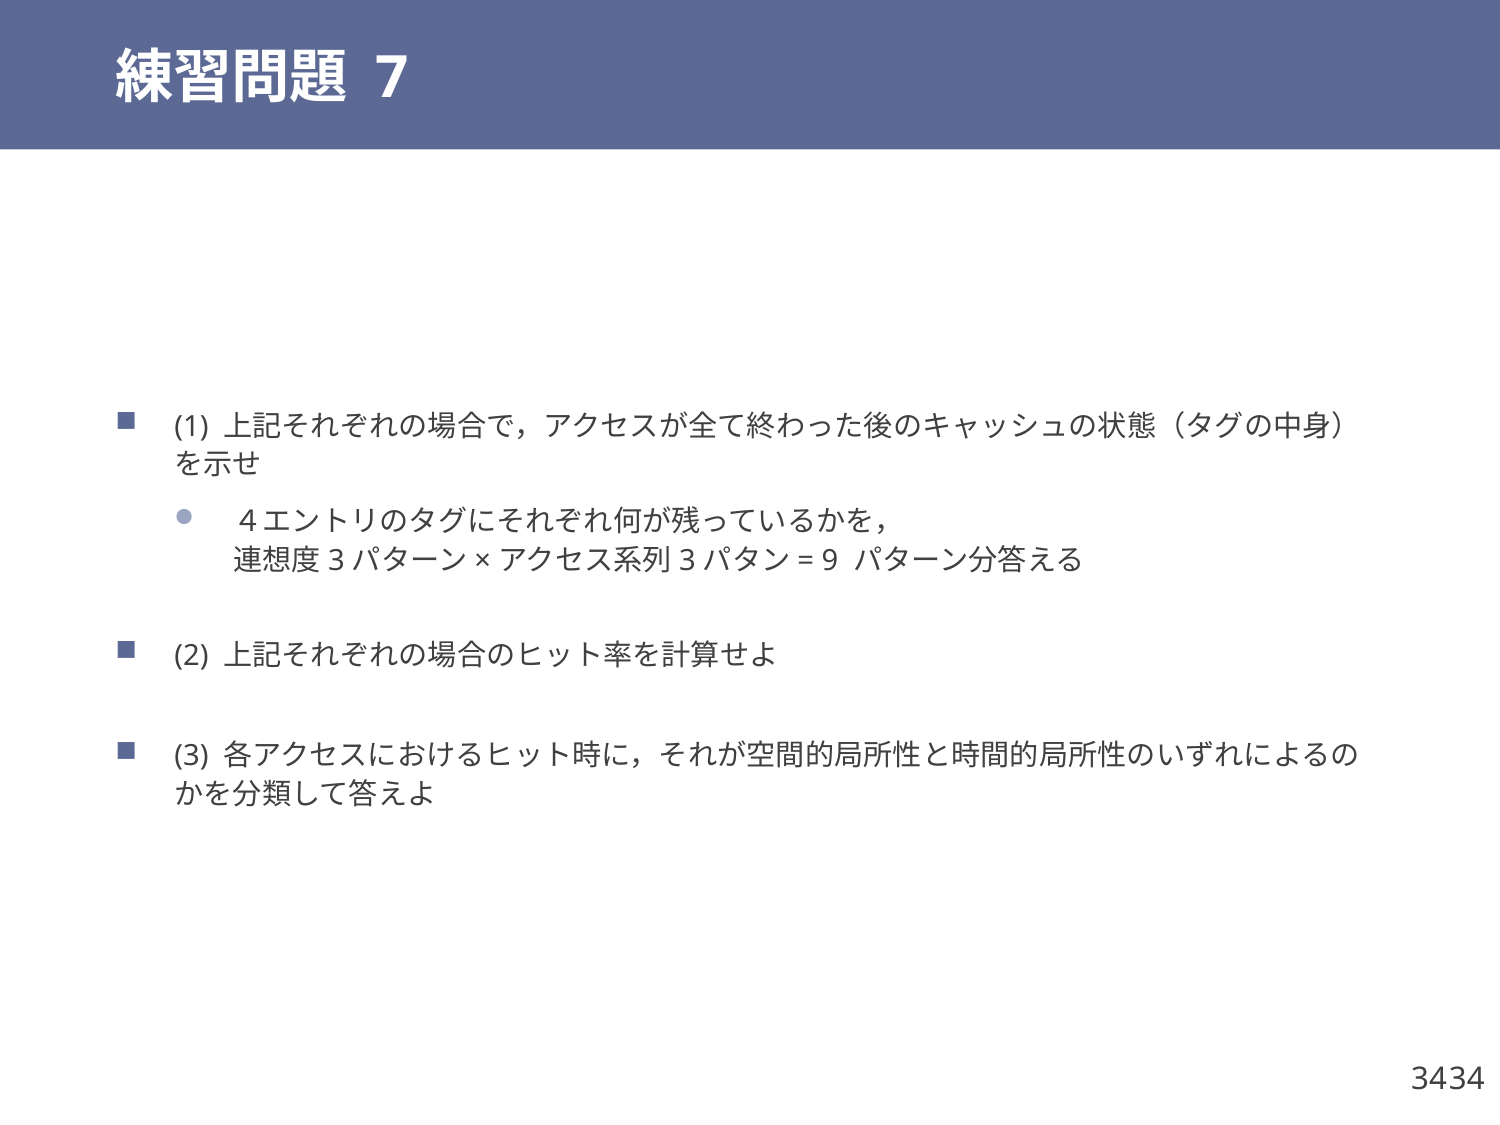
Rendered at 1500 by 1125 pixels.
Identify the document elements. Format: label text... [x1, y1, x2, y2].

list (1) 上記それぞれの場合で，アクセスが全て終わった後のキャッシュの状態（タグの中身）を示せ ４エントリのタグにそれぞれ何が残っているかを， 連想度3パターン×アクセス系列3パタン= 9 パターン分答える (2) 上記それぞれの場合のヒット率を計算せよ (3) 各アクセスにおけるヒット時に，それが空間的局所性と時間的局所性のいずれによるのかを分類して答えよ [100, 178, 1386, 1036]
title 練習問題 7 [100, 0, 1500, 150]
slide_number 34 [1381, 1034, 1500, 1125]
